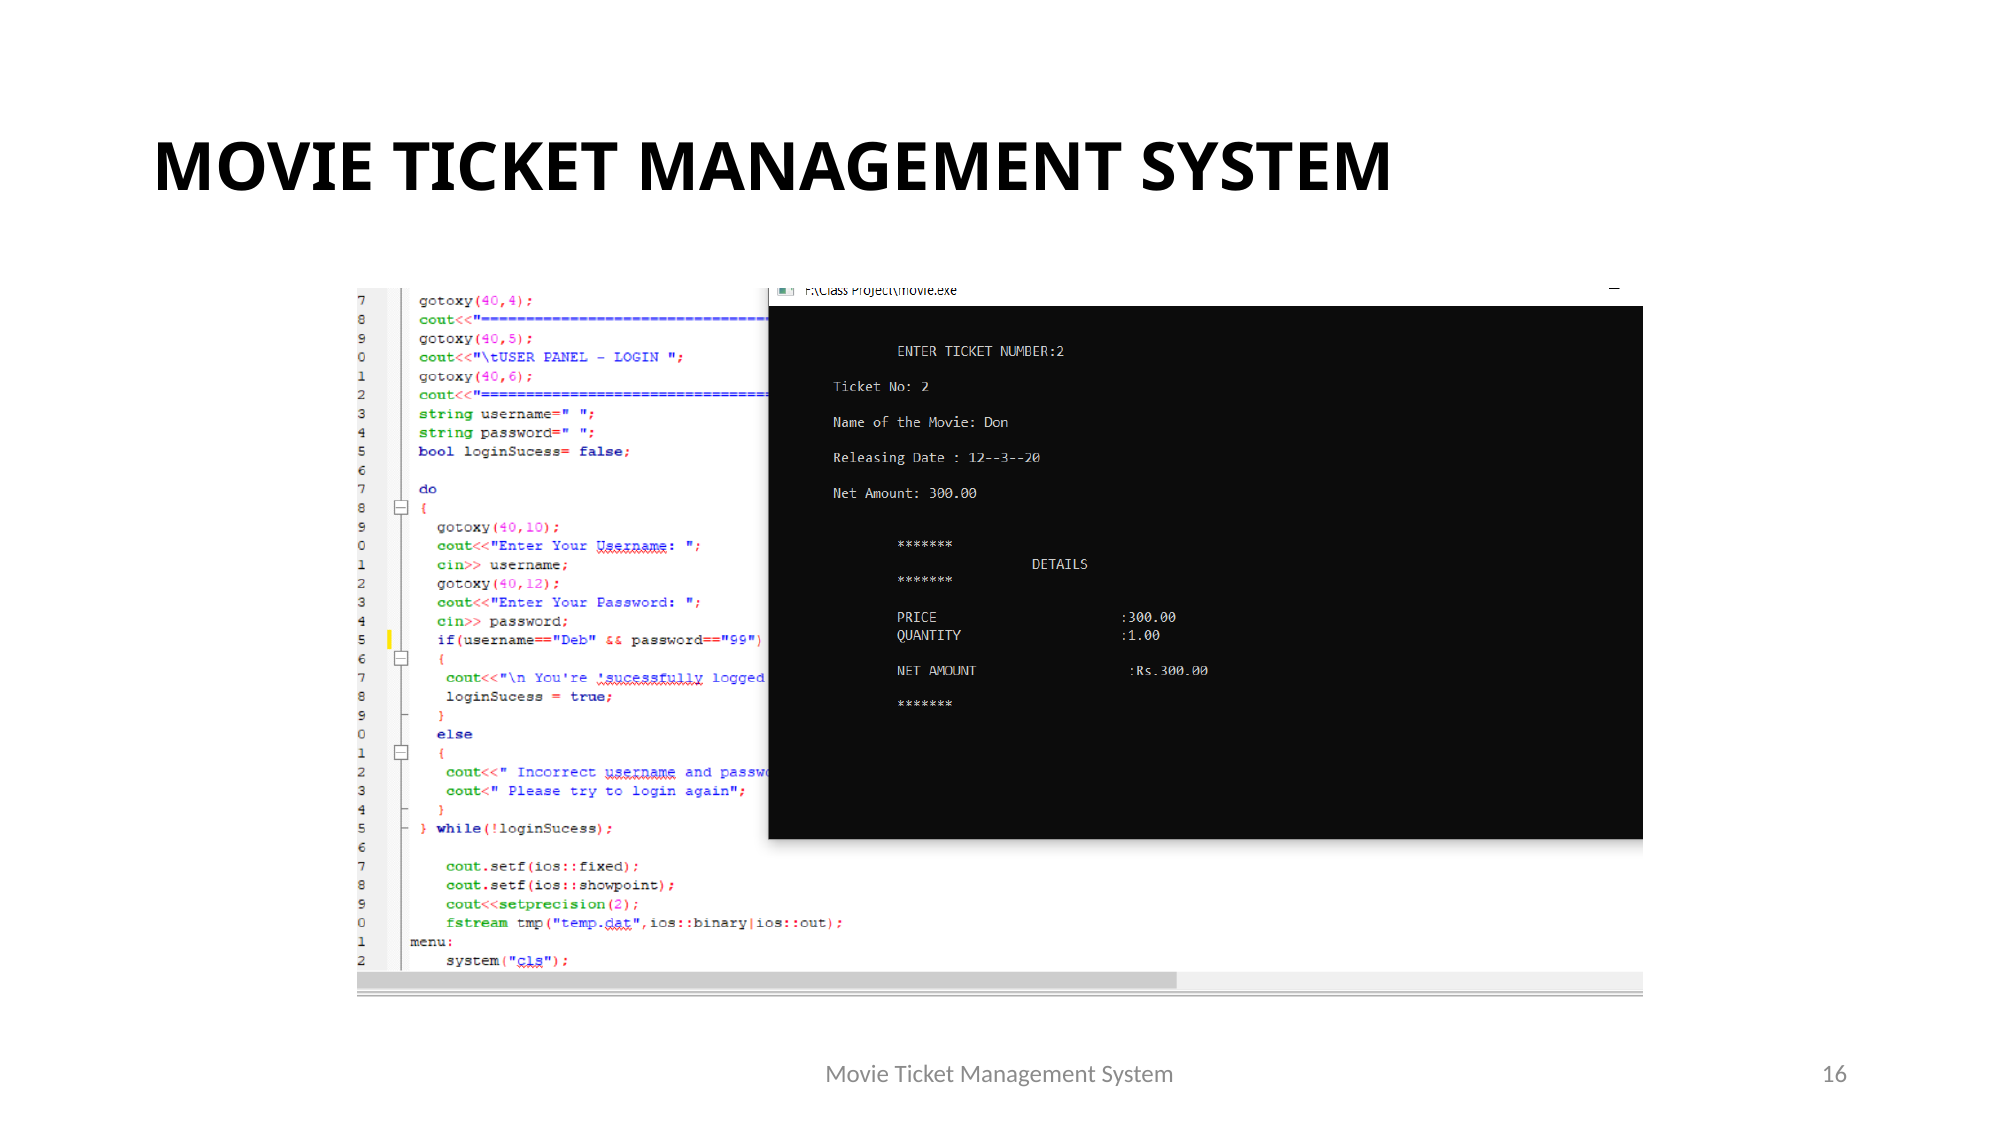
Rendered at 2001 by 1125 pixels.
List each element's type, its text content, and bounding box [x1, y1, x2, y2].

title MOVIE TICKET MANAGEMENT SYSTEM [137, 59, 1863, 278]
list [357, 288, 1643, 997]
slide_number 16 [1412, 1042, 1863, 1103]
footer Movie Ticket Management System [662, 1042, 1338, 1103]
